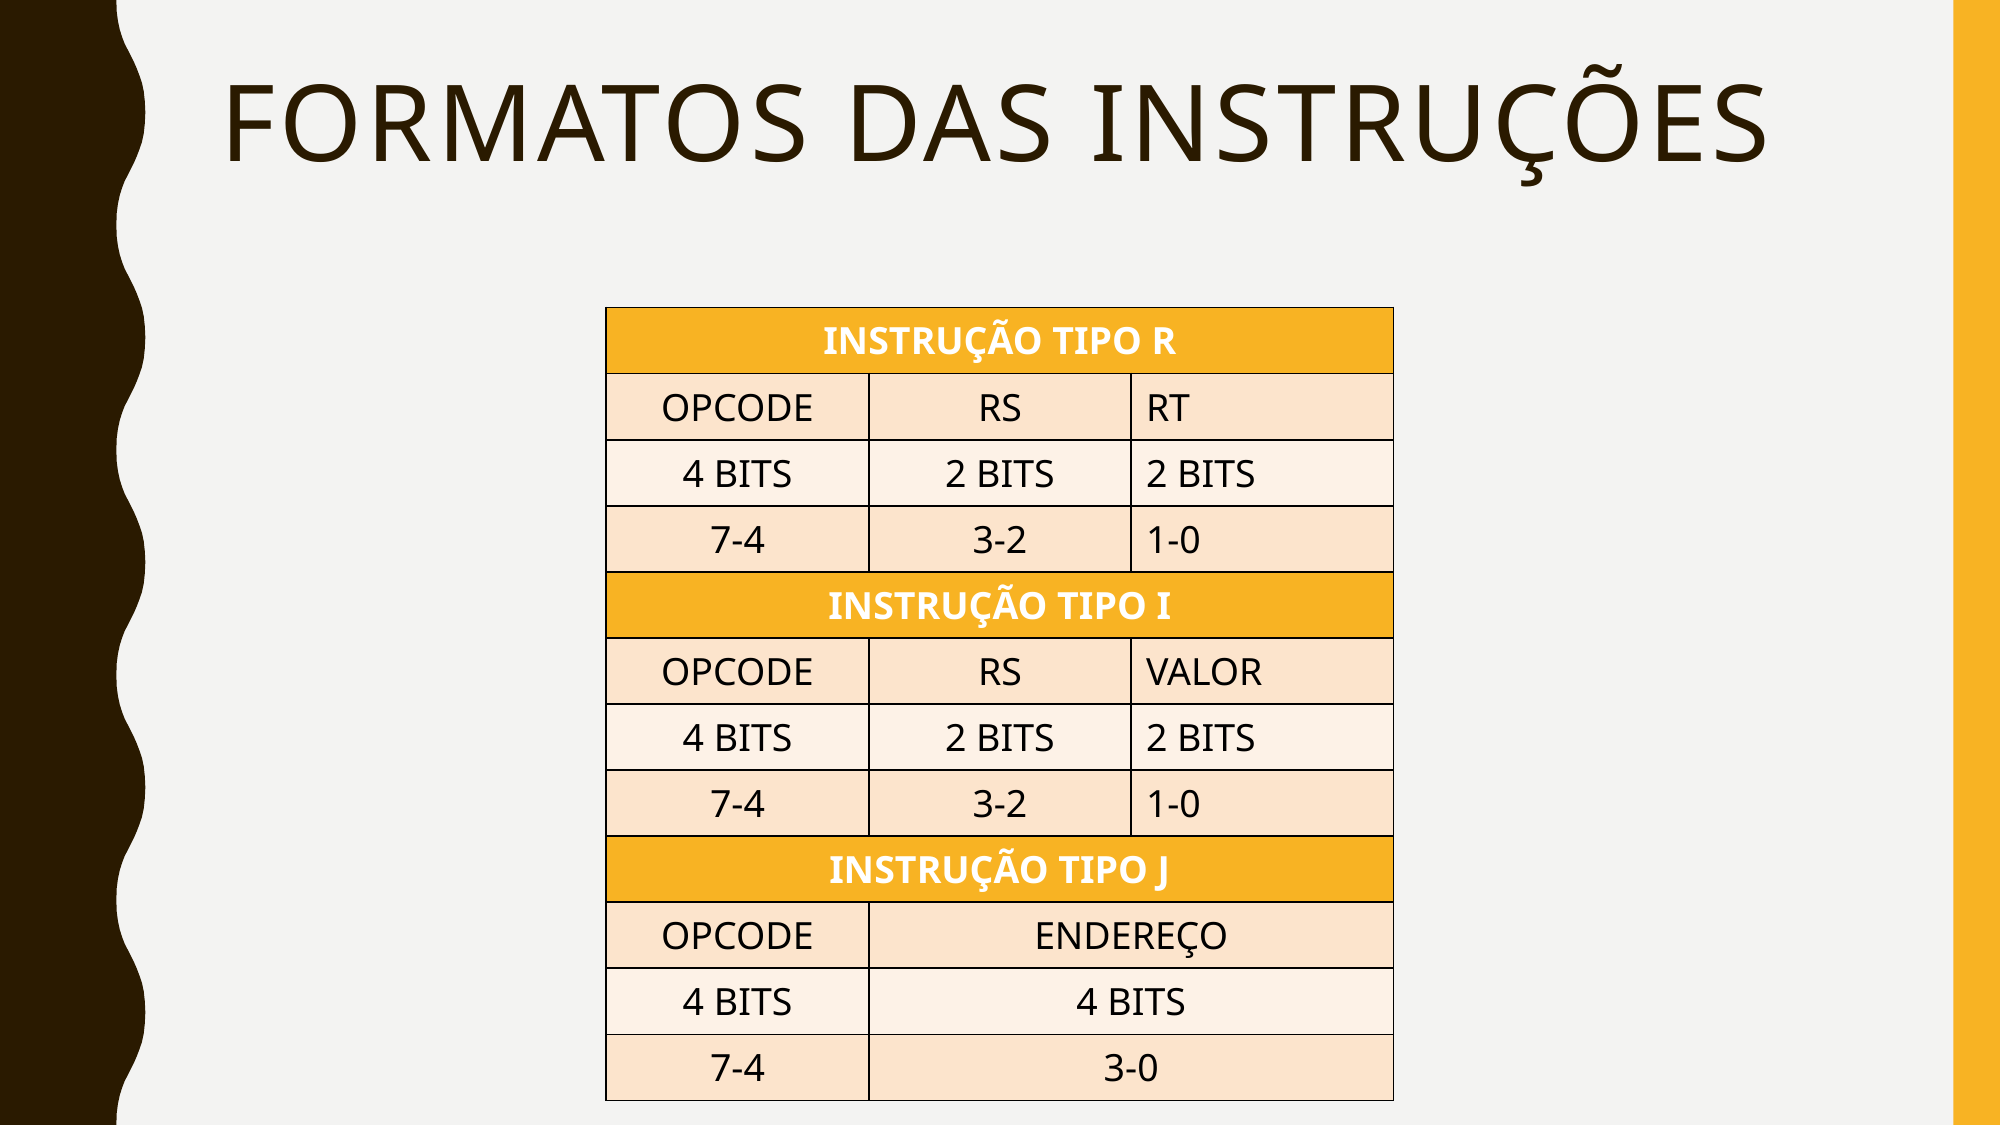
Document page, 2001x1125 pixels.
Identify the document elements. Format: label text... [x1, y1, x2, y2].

table_cell OPCODE [607, 903, 868, 967]
table_cell 1-0 [1132, 507, 1393, 571]
table_cell ENDEREÇO [870, 903, 1393, 967]
table_cell RS [870, 374, 1130, 439]
table_header INSTRUÇÃO TIPO R [607, 308, 1393, 373]
table_cell 2 BITS [870, 441, 1130, 505]
table_cell 7-4 [607, 771, 868, 835]
table_cell 4 BITS [870, 969, 1393, 1034]
table_cell 4 BITS [607, 969, 868, 1034]
table_cell 7-4 [607, 1035, 868, 1100]
table_cell 7-4 [607, 507, 868, 571]
table_cell 3-0 [870, 1035, 1393, 1100]
table_cell 3-2 [870, 771, 1130, 835]
table_cell 2 BITS [870, 705, 1130, 769]
table_cell VALOR [1132, 639, 1393, 703]
table_cell RS [870, 639, 1130, 703]
table_cell 2 BITS [1132, 441, 1393, 505]
table_cell 2 BITS [1132, 705, 1393, 769]
title Formatos das instruções [205, 62, 1875, 308]
table_cell 4 BITS [607, 441, 868, 505]
table_cell INSTRUÇÃO TIPO I [607, 573, 1393, 637]
table_cell 3-2 [870, 507, 1130, 571]
table_cell OPCODE [607, 374, 868, 439]
table_cell OPCODE [607, 639, 868, 703]
table_cell 4 BITS [607, 705, 868, 769]
table_cell RT [1132, 374, 1393, 439]
table_cell 1-0 [1132, 771, 1393, 835]
table_cell INSTRUÇÃO TIPO J [607, 837, 1393, 901]
